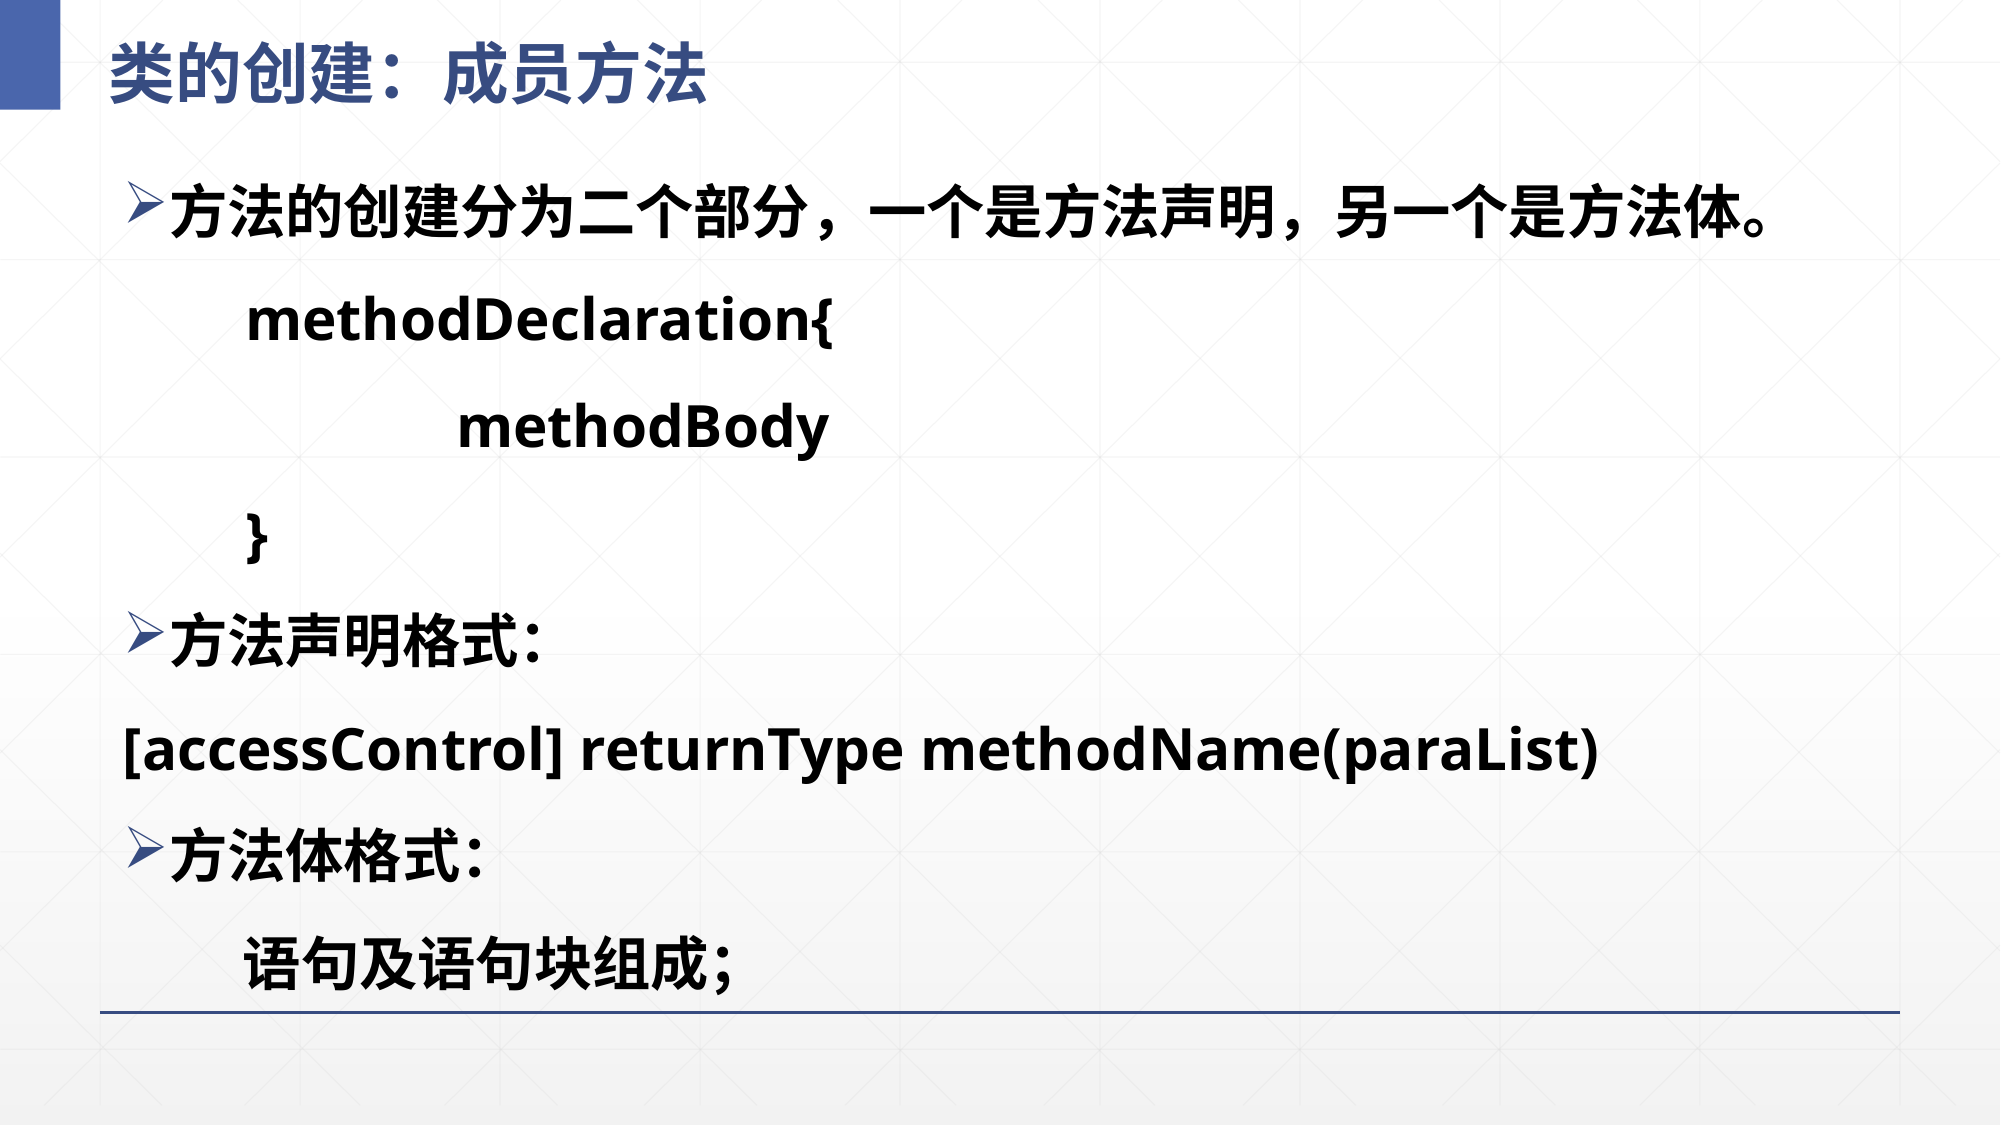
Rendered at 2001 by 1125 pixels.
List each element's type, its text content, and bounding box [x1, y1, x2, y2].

title 类的创建：成员方法 [93, 0, 948, 110]
list 方法的创建分为二个部分，一个是方法声明，另一个是方法体。 methodDeclaration{ methodBody } 方法声明格式： [accessControl] returnType methodName(paraList) 方法体格式： 语句及语句块组成； [108, 167, 1870, 996]
